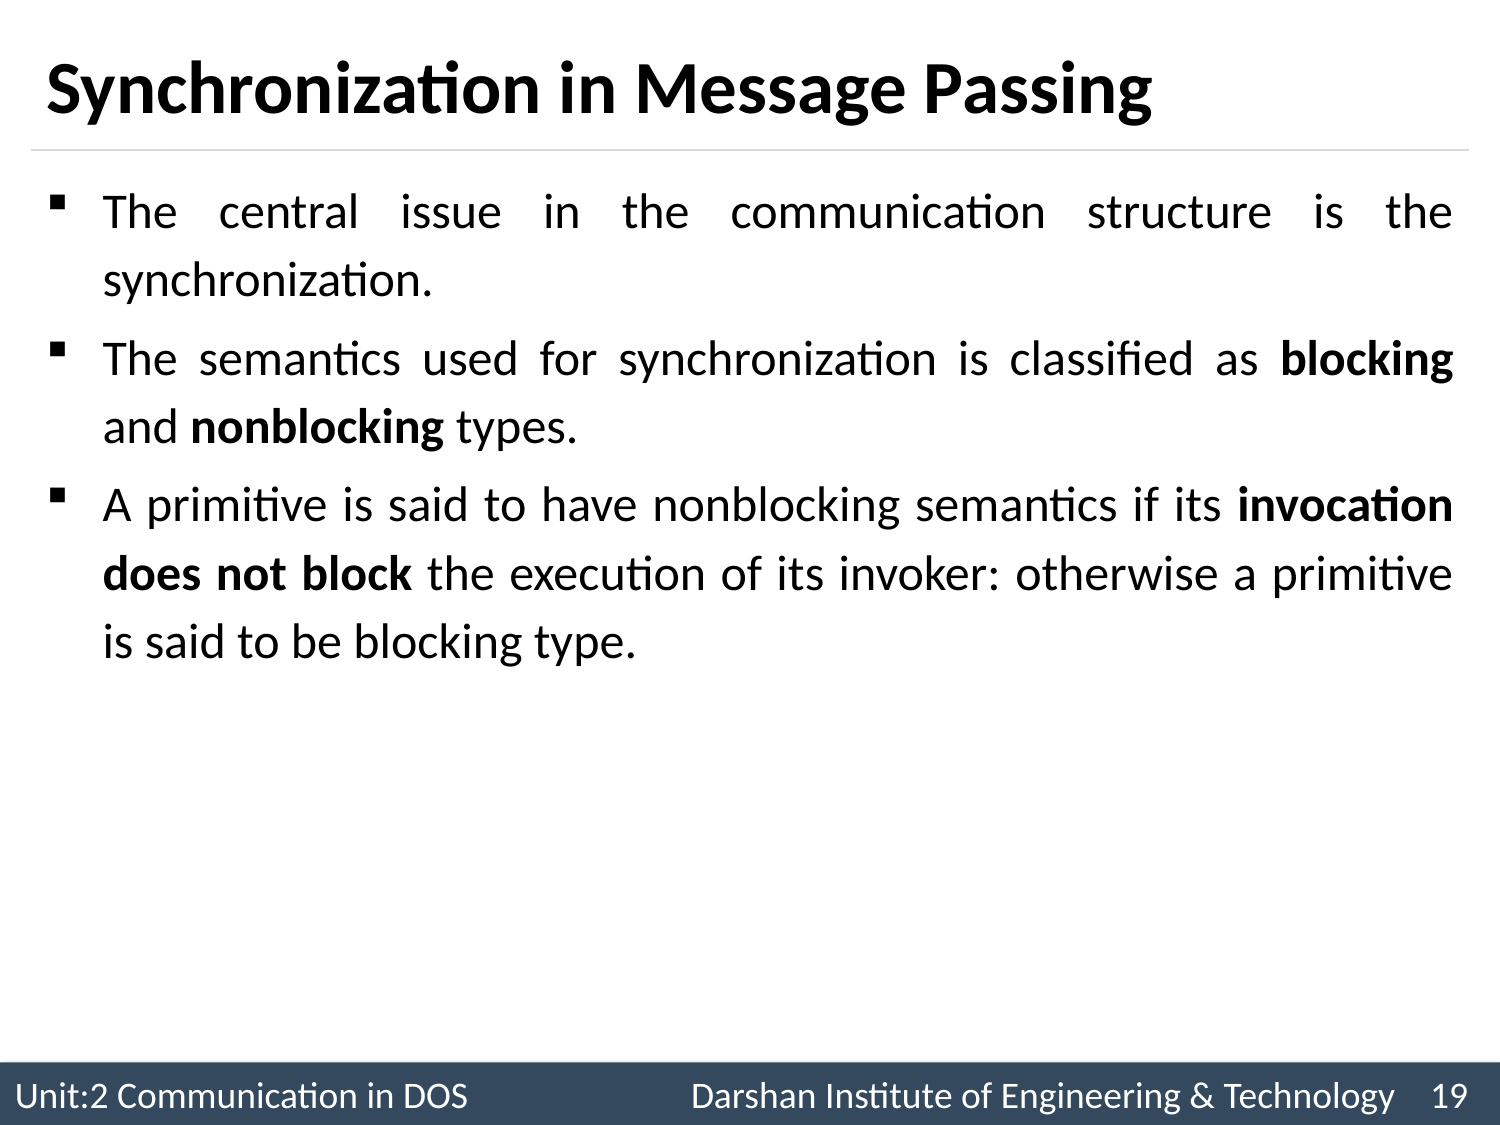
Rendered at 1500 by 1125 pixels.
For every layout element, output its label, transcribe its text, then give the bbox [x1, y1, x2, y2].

title Synchronization in Message Passing [31, 17, 1469, 150]
list The central issue in the communication structure is the synchronization. The semantics used for synchronization is classified as blocking and nonblocking types. A primitive is said to have nonblocking semantics if its invocation does not block the execution of its invoker: otherwise a primitive is said to be blocking type. [31, 162, 1469, 1038]
